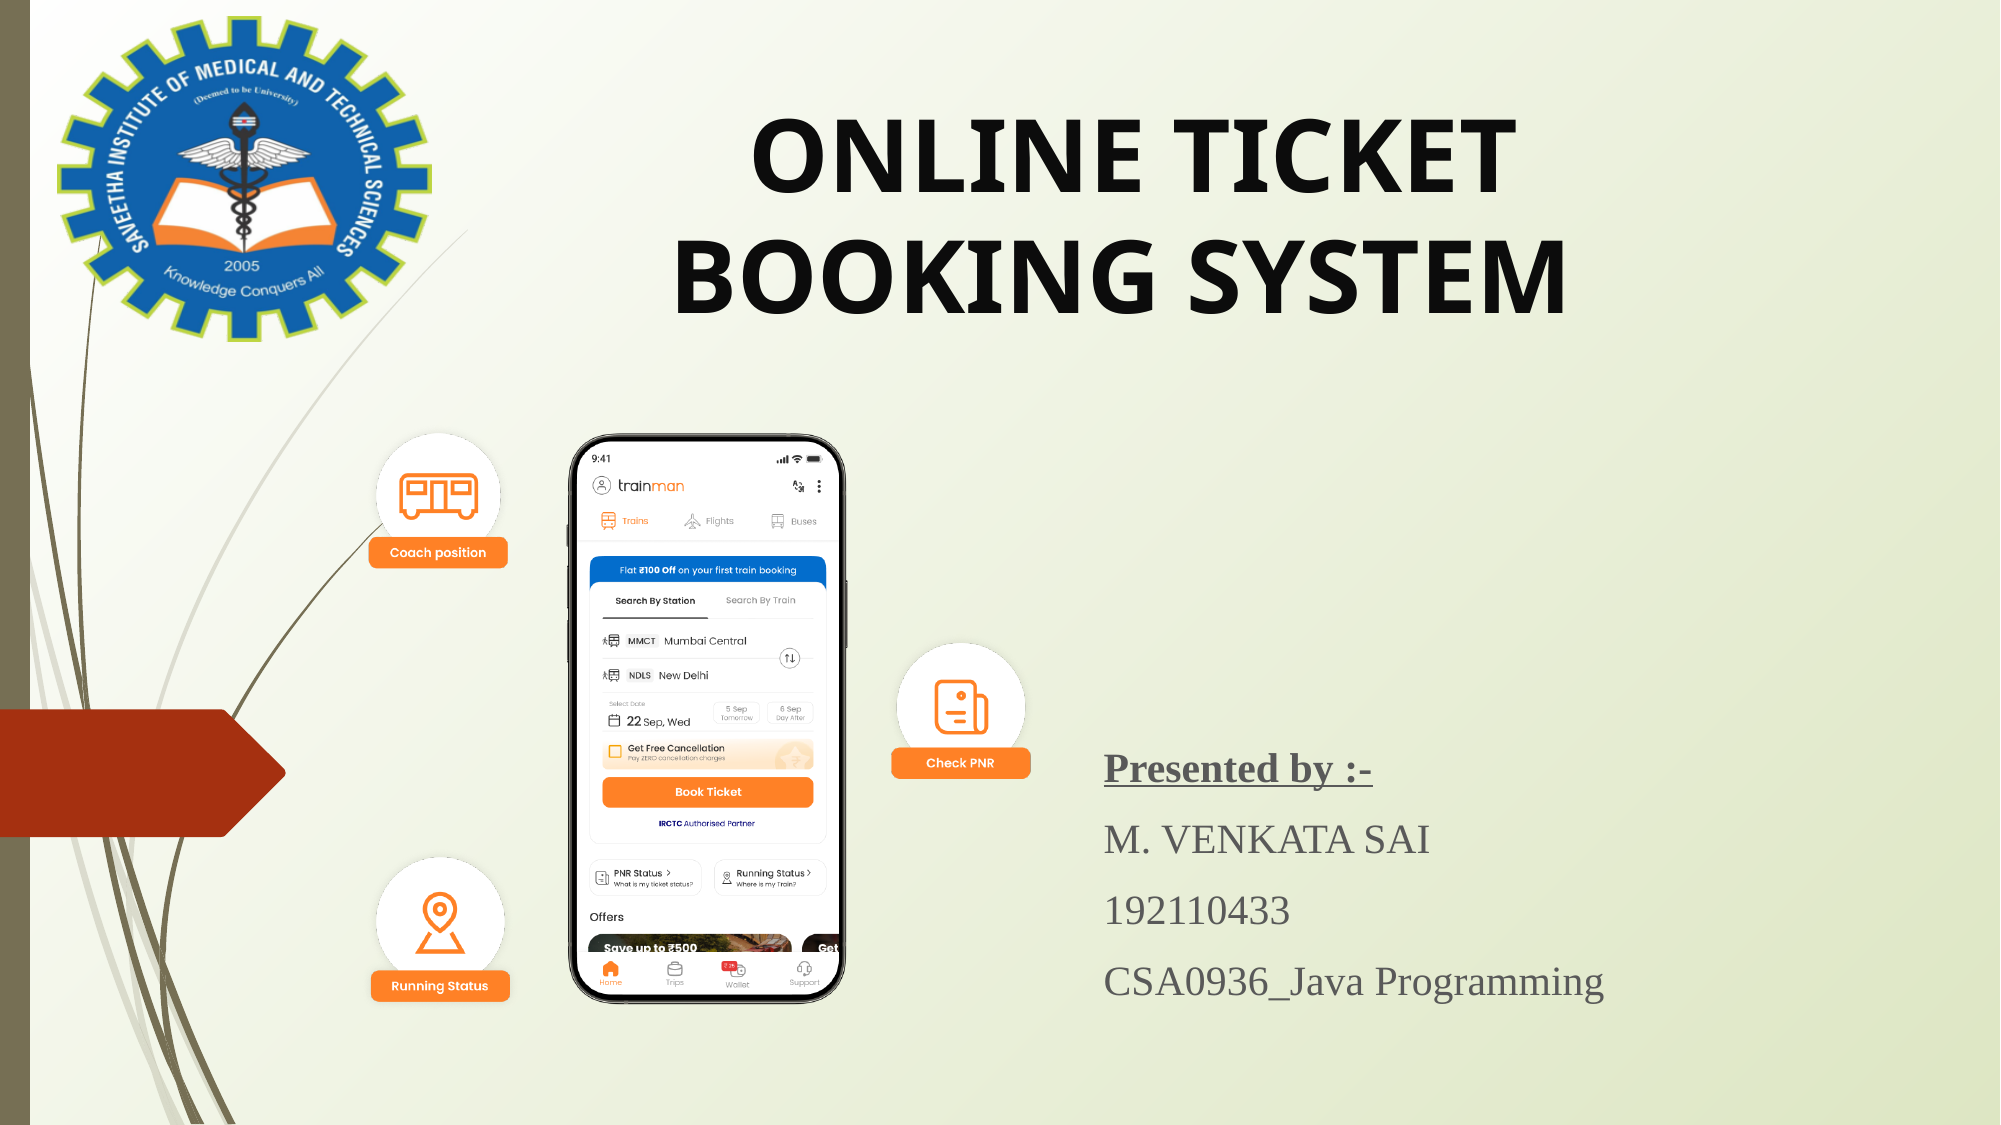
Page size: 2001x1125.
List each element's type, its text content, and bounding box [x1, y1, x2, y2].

picture [56, 16, 432, 342]
picture [357, 410, 1043, 1027]
subtitle Presented by :- M. VENKATA SAI 192110433 CSA0936_Java Programming [1088, 733, 2000, 1125]
title ONLINE TICKET BOOKING SYSTEM [654, 81, 1888, 342]
